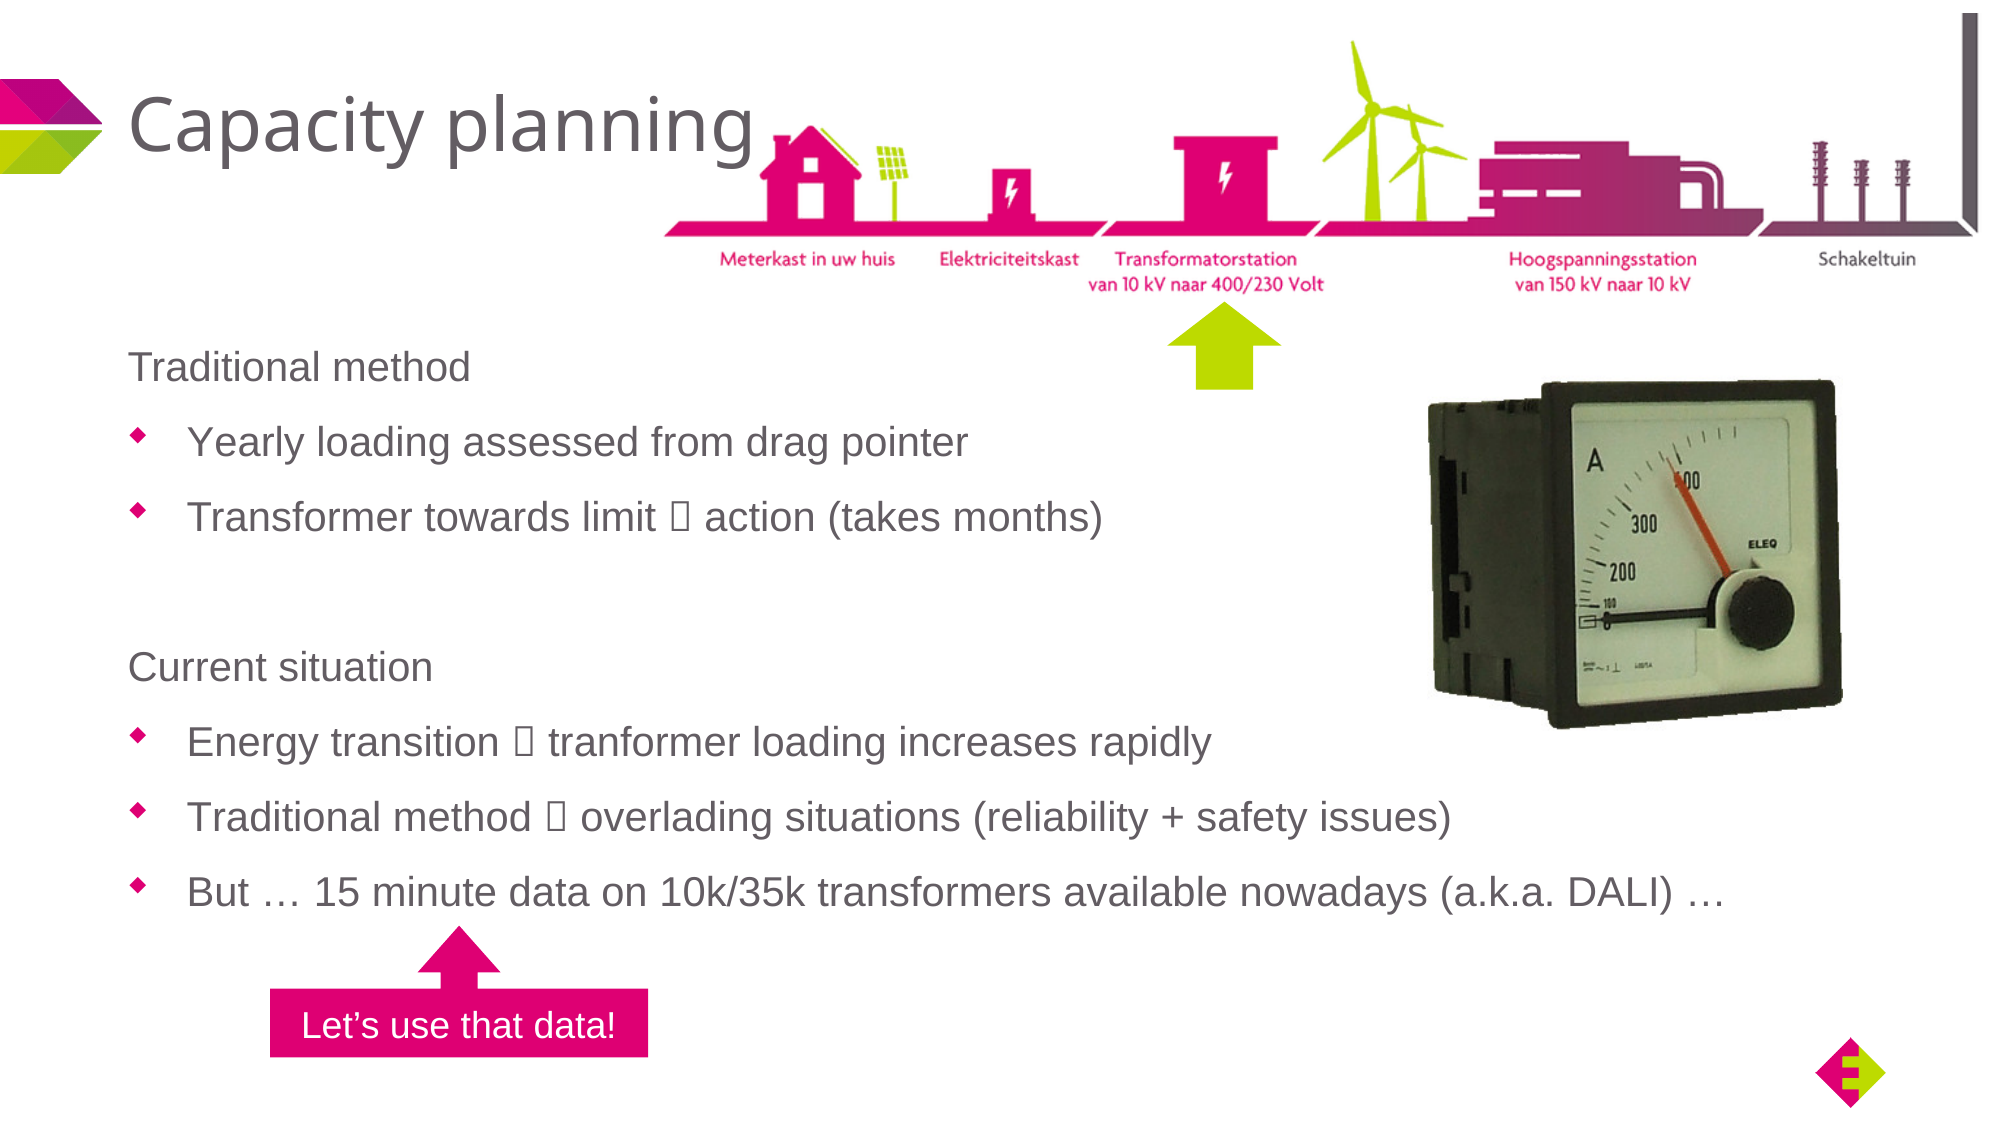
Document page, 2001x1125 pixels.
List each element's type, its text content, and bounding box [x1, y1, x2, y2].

picture [1815, 1037, 1886, 1108]
picture [1427, 345, 1843, 762]
text_box [112, 511, 1823, 1012]
title Capacity planning [112, 79, 648, 223]
text_box [1164, 300, 1285, 391]
picture [648, 13, 1985, 297]
list Traditional method Yearly loading assessed from drag pointer Transformer towards limit  action (takes months) Current situation Energy transition  tranformer loading increases rapidly Traditional method  overlading situations (reliability + safety issues) But … 15 minute data on 10k/35k transformers available nowadays (a.k.a. DALI) … [112, 257, 1864, 1087]
text_box Let’s use that data! [268, 924, 650, 1059]
